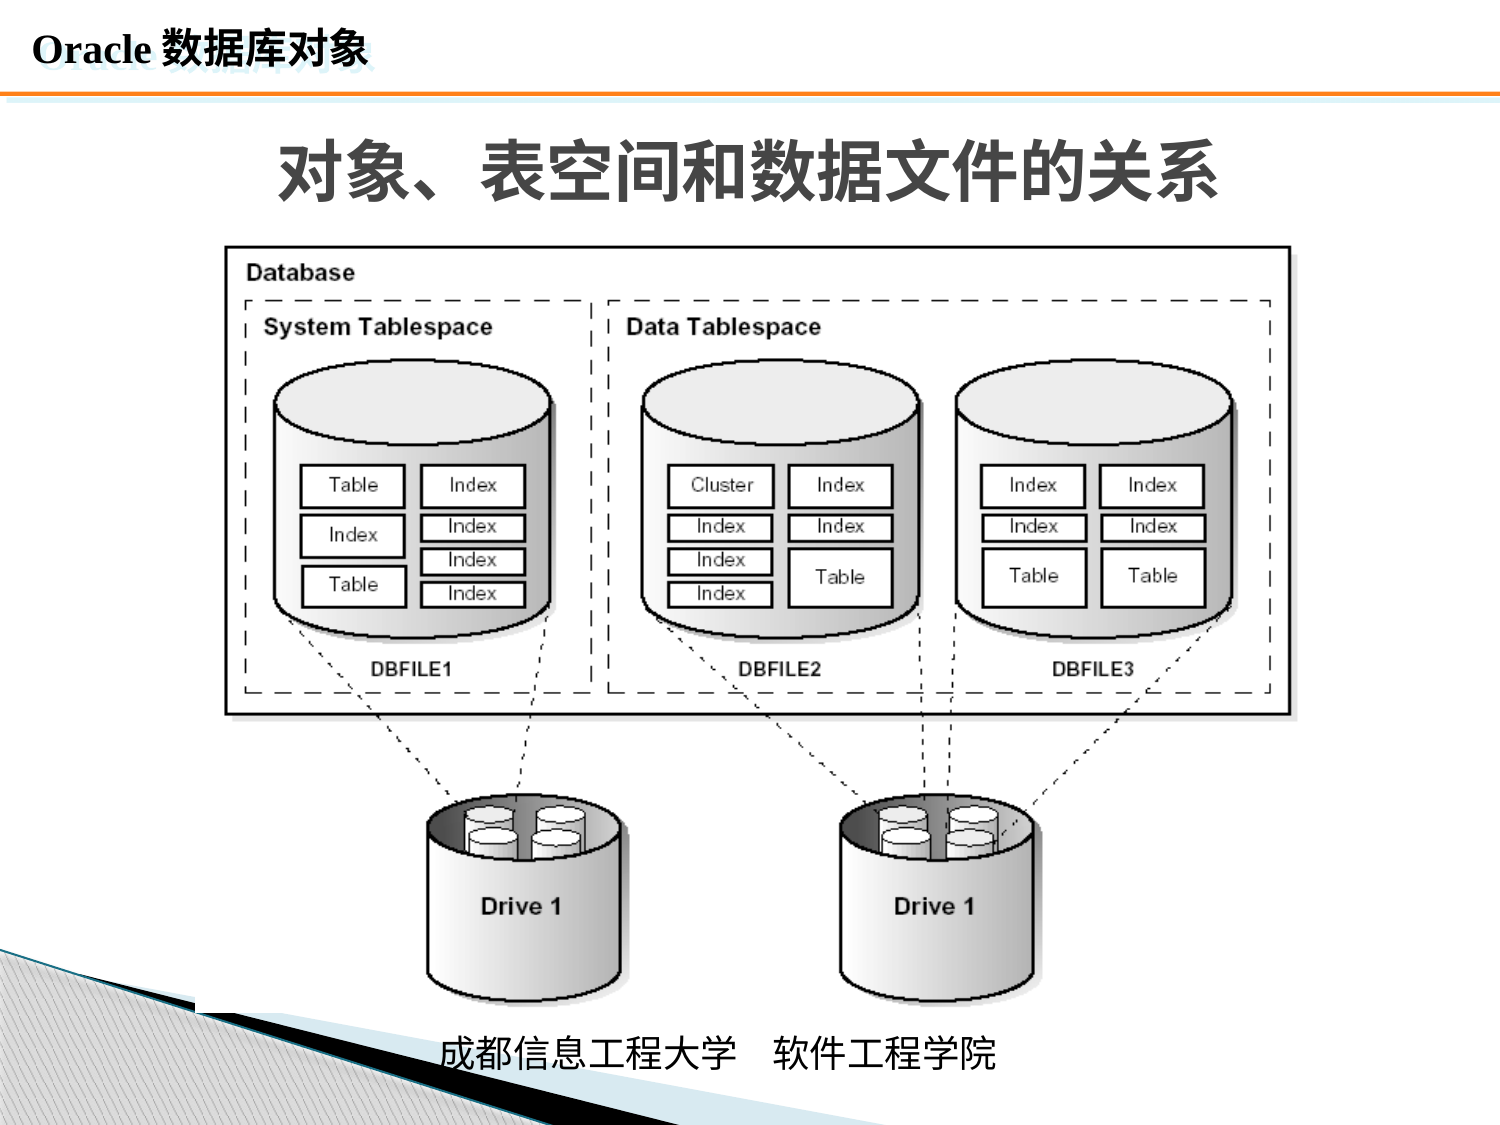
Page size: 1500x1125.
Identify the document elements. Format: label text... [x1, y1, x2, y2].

title 对象、表空间和数据文件的关系 [141, 101, 1357, 242]
picture [195, 224, 1318, 1013]
text_box Oracle数据库对象 [16, 14, 852, 80]
